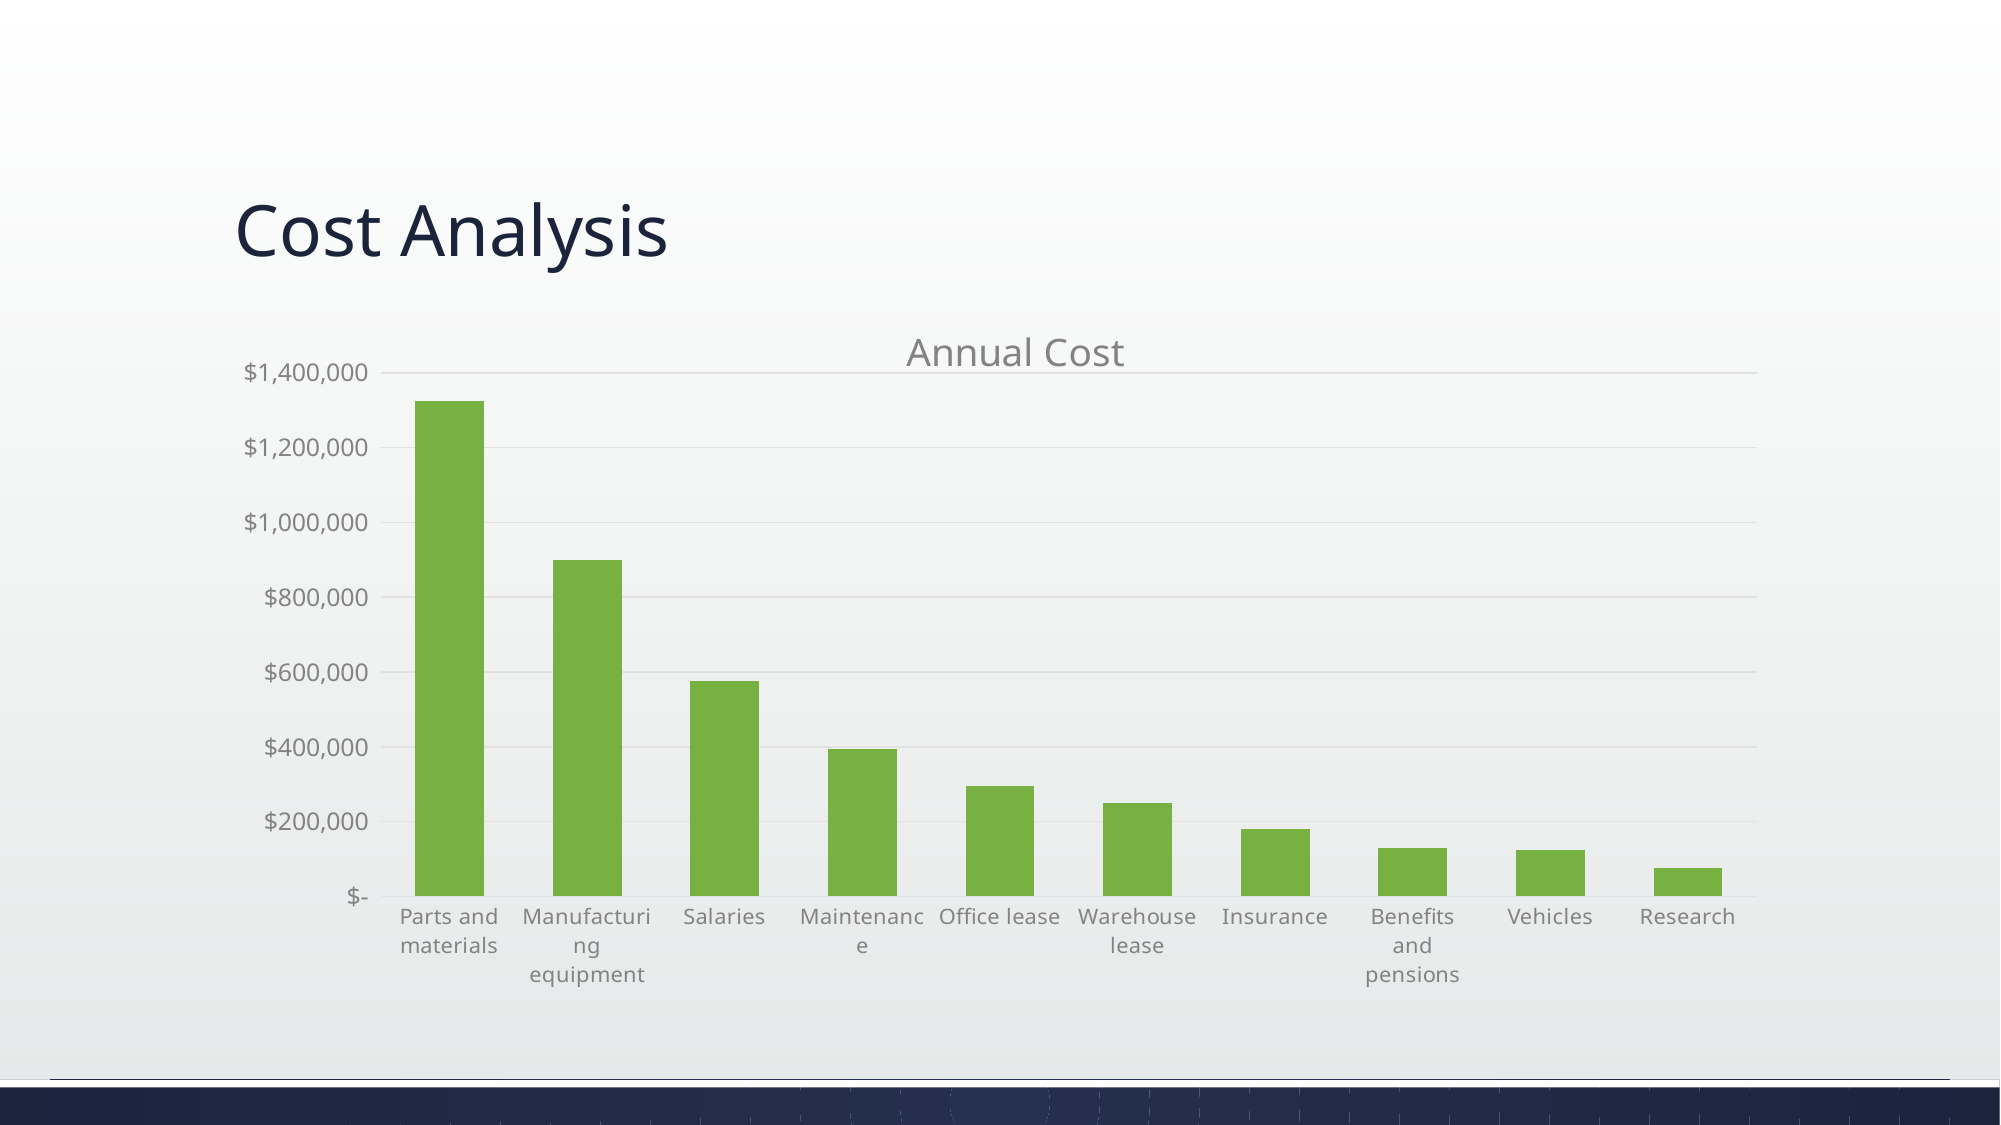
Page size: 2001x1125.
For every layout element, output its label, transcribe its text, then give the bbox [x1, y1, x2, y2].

chart [219, 311, 1780, 990]
title Cost Analysis [219, 76, 1780, 279]
